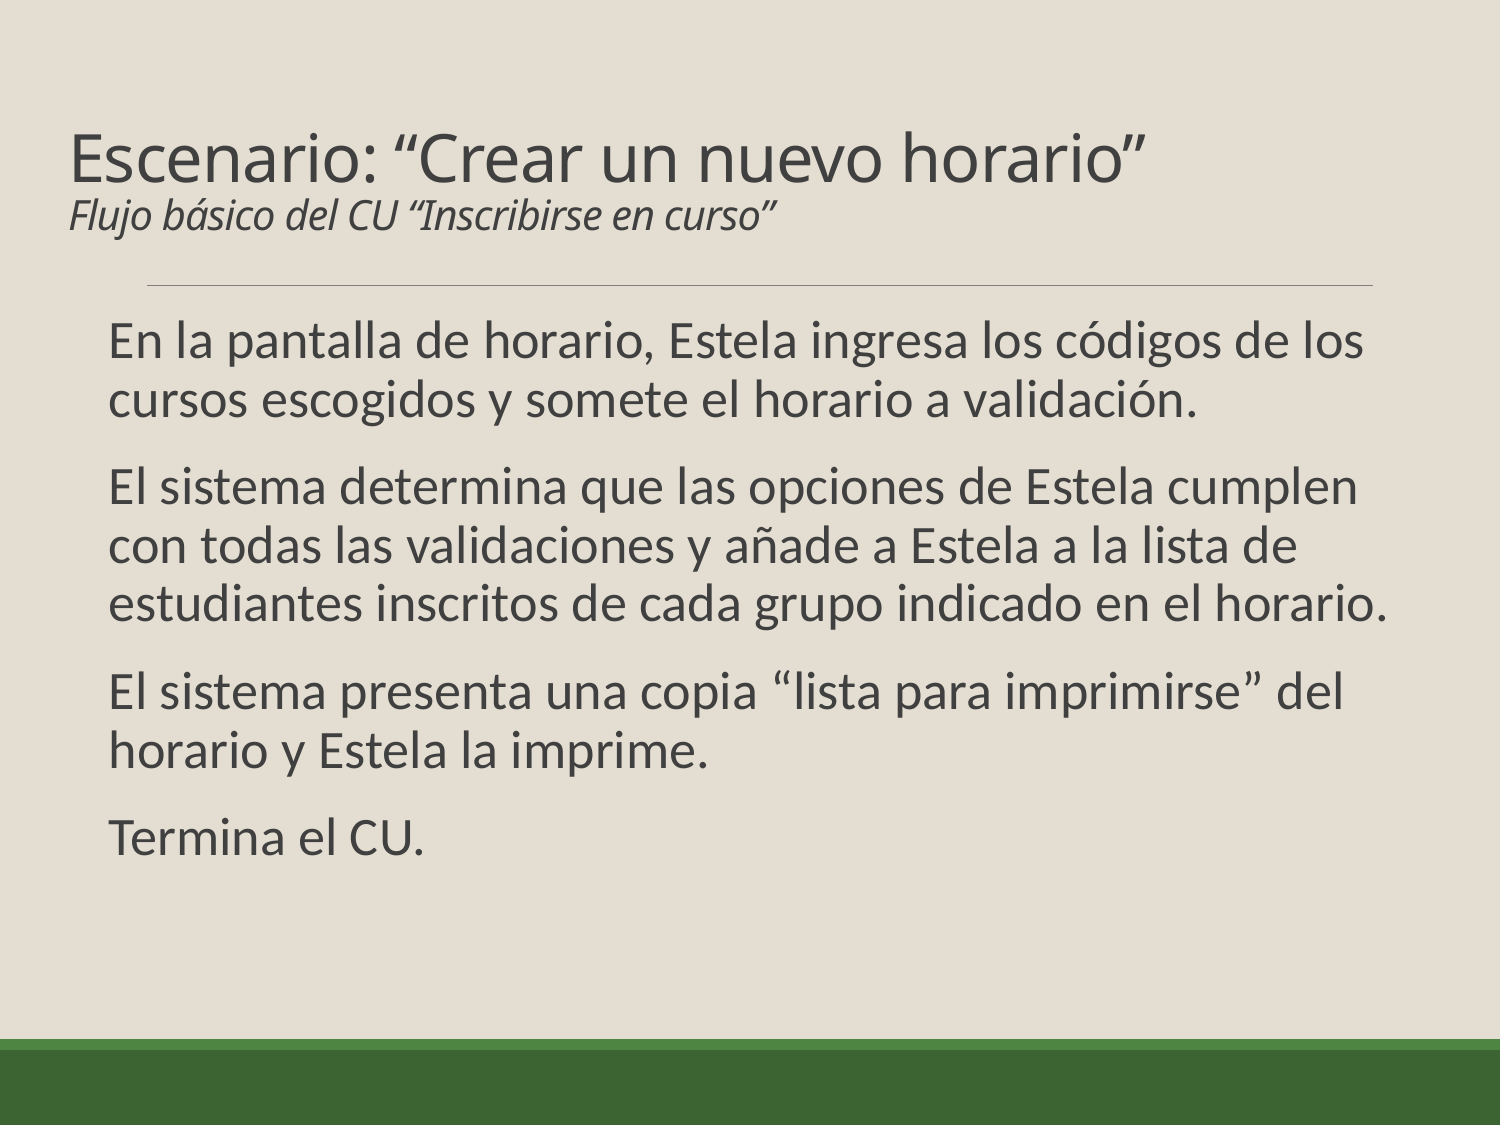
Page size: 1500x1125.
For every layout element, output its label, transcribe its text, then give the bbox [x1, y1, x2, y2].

title Escenario: “Crear un nuevo horario” Flujo básico del CU “Inscribirse en curso” [53, 78, 1266, 247]
list En la pantalla de horario, Estela ingresa los códigos de los cursos escogidos y somete el horario a validación. El sistema determina que las opciones de Estela cumplen con todas las validaciones y añade a Estela a la lista de estudiantes inscritos de cada grupo indicado en el horario. El sistema presenta una copia “lista para imprimirse” del horario y Estela la imprime. Termina el CU. [93, 304, 1447, 1071]
